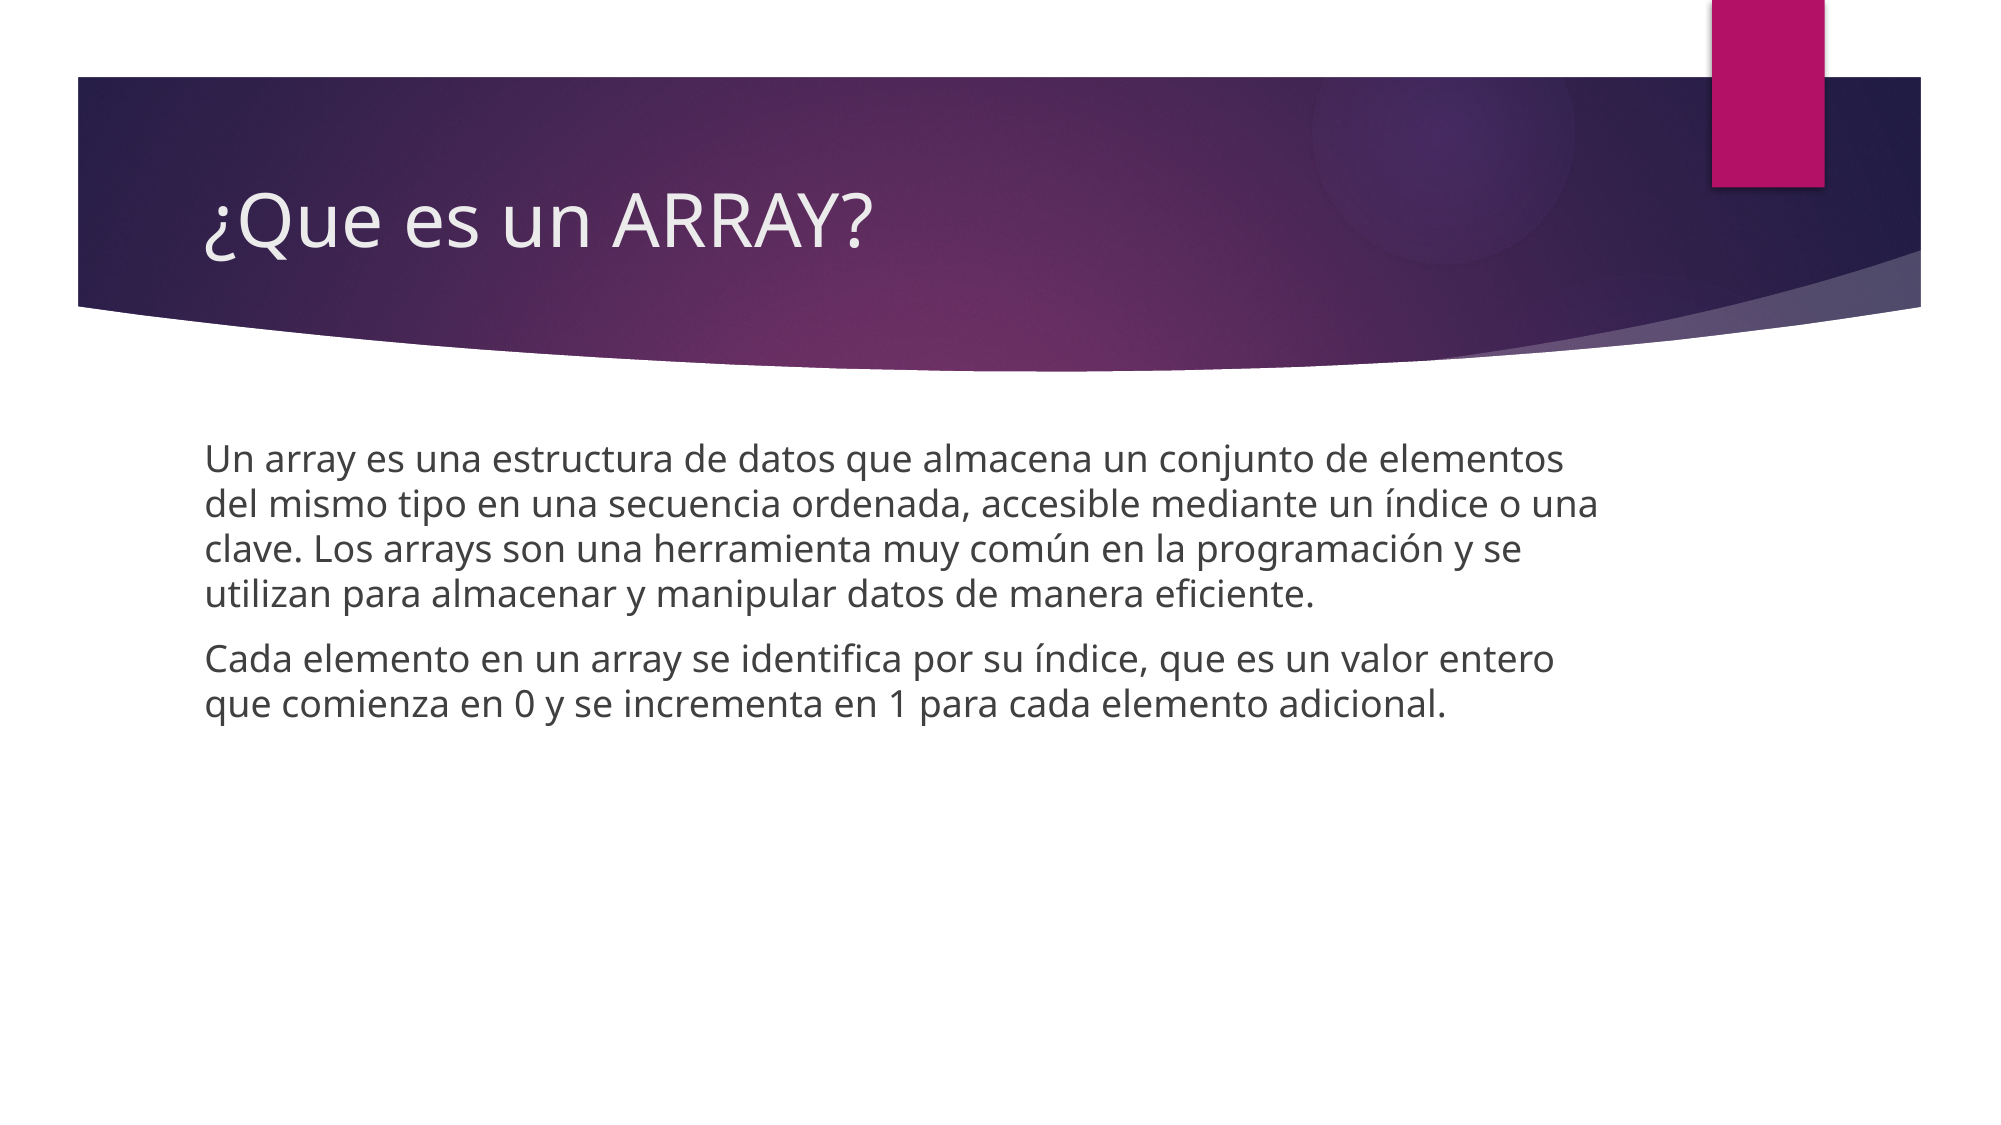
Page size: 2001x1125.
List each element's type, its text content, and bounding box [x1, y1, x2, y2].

title ¿Que es un ARRAY? [189, 159, 1627, 276]
list Un array es una estructura de datos que almacena un conjunto de elementos del mismo tipo en una secuencia ordenada, accesible mediante un índice o una clave. Los arrays son una herramienta muy común en la programación y se utilizan para almacenar y manipular datos de manera eficiente. Cada elemento en un array se identifica por su índice, que es un valor entero que comienza en 0 y se incrementa en 1 para cada elemento adicional. [189, 427, 1638, 988]
